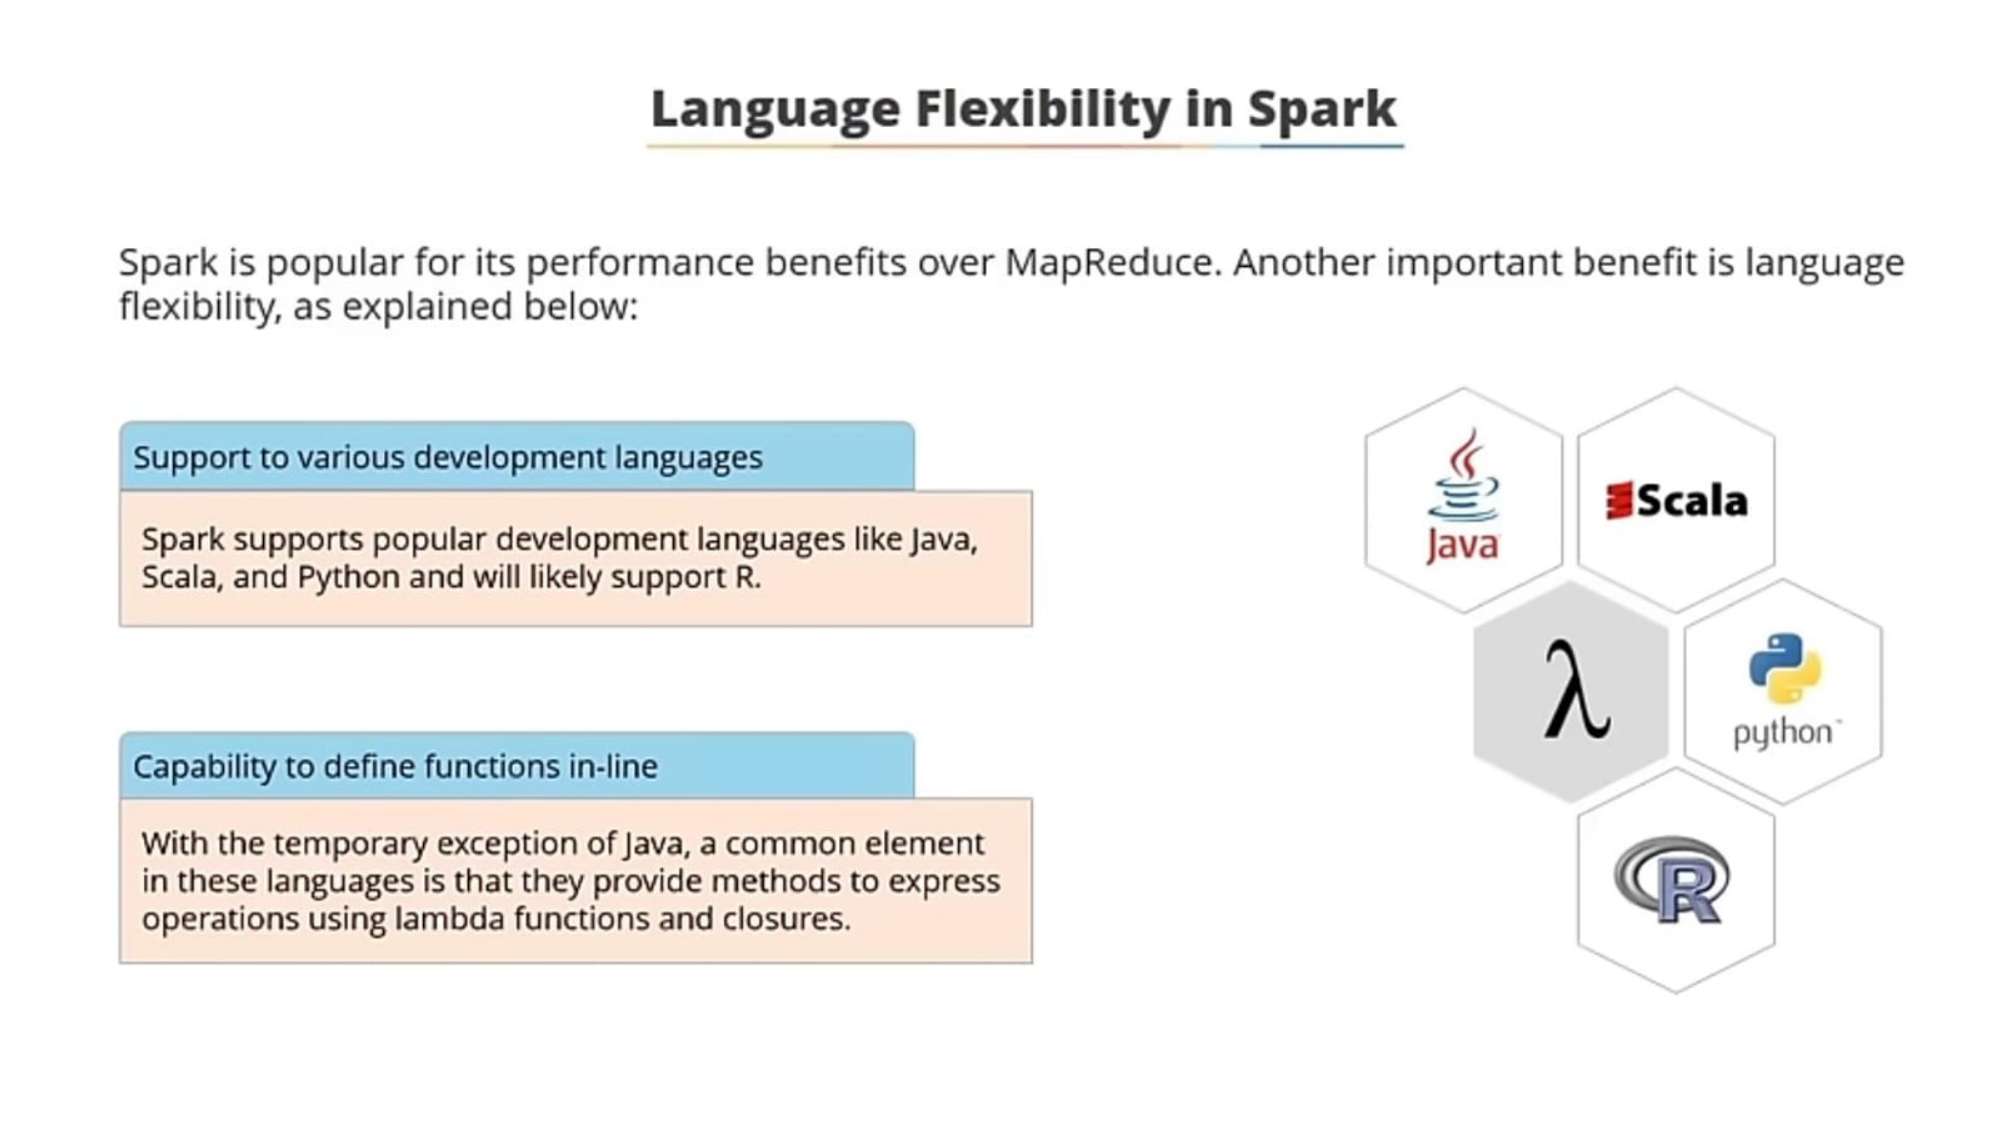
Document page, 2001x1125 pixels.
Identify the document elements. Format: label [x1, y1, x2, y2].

picture [61, 37, 1939, 1014]
